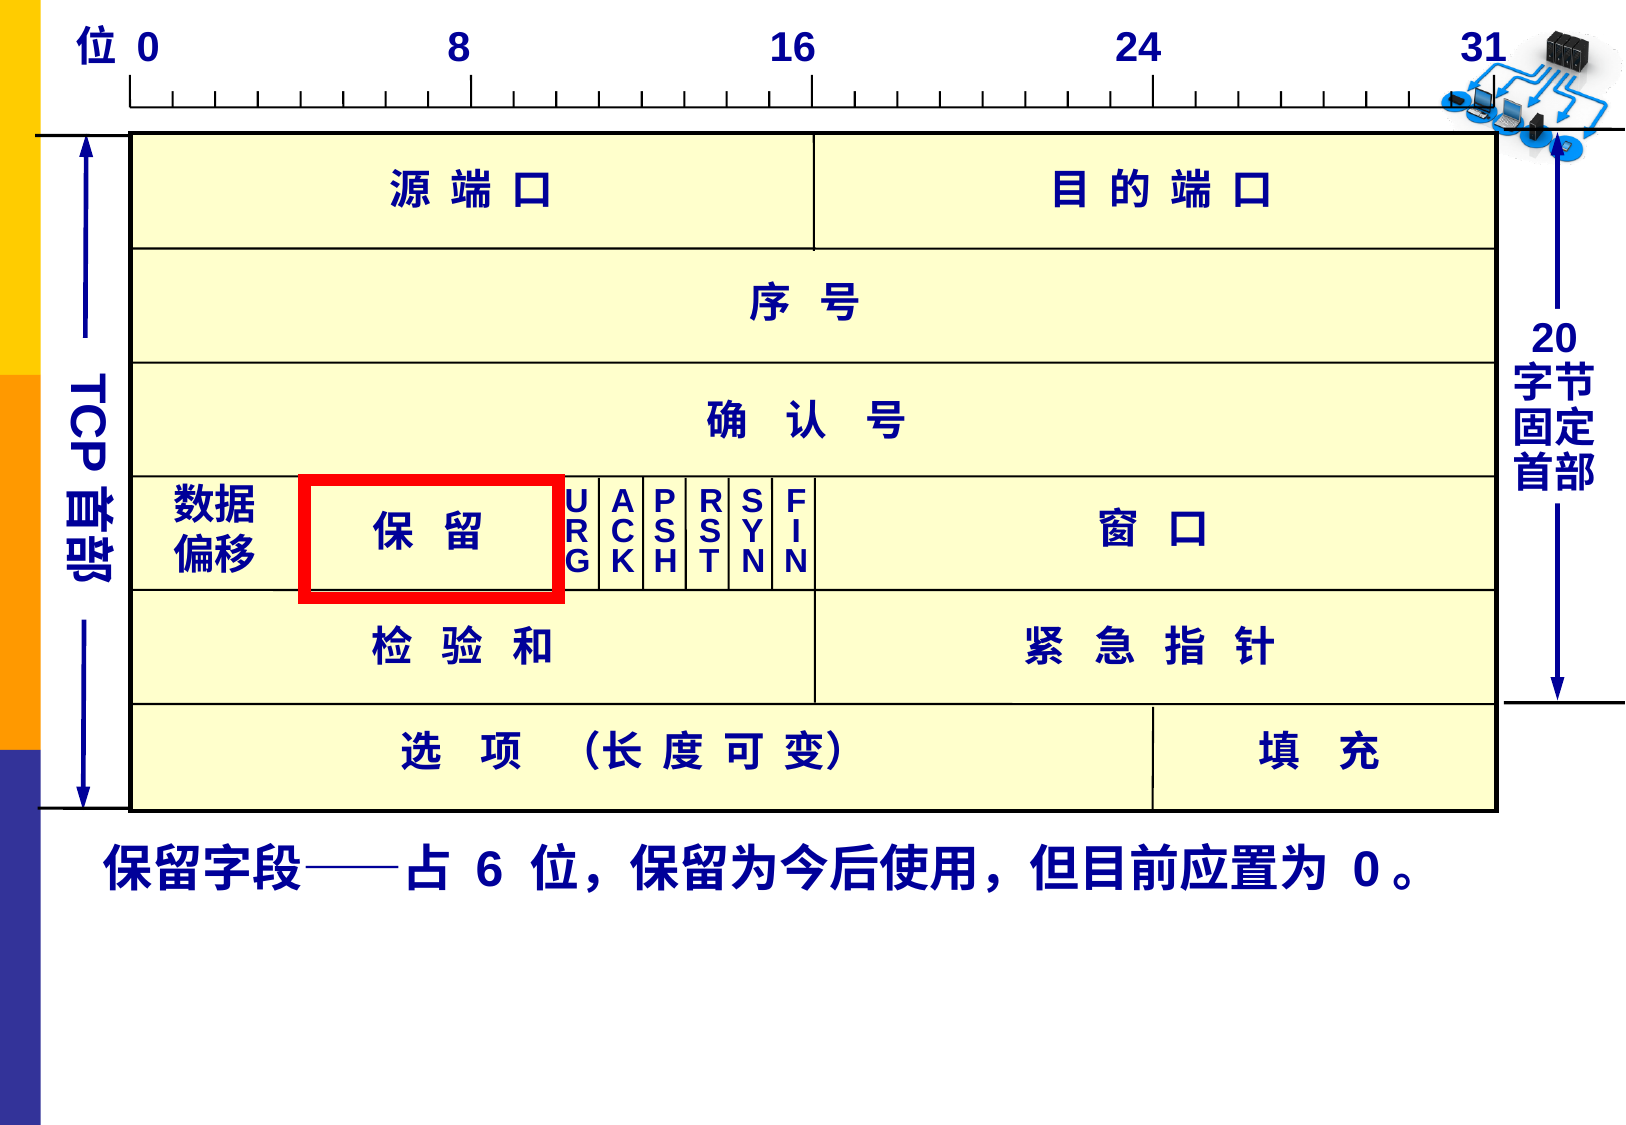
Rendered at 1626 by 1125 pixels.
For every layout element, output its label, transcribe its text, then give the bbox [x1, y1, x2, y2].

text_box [34, 12, 1625, 813]
text_box 保留字段——占 6 位，保留为今后使用，但目前应置为 0。 [87, 829, 1522, 904]
